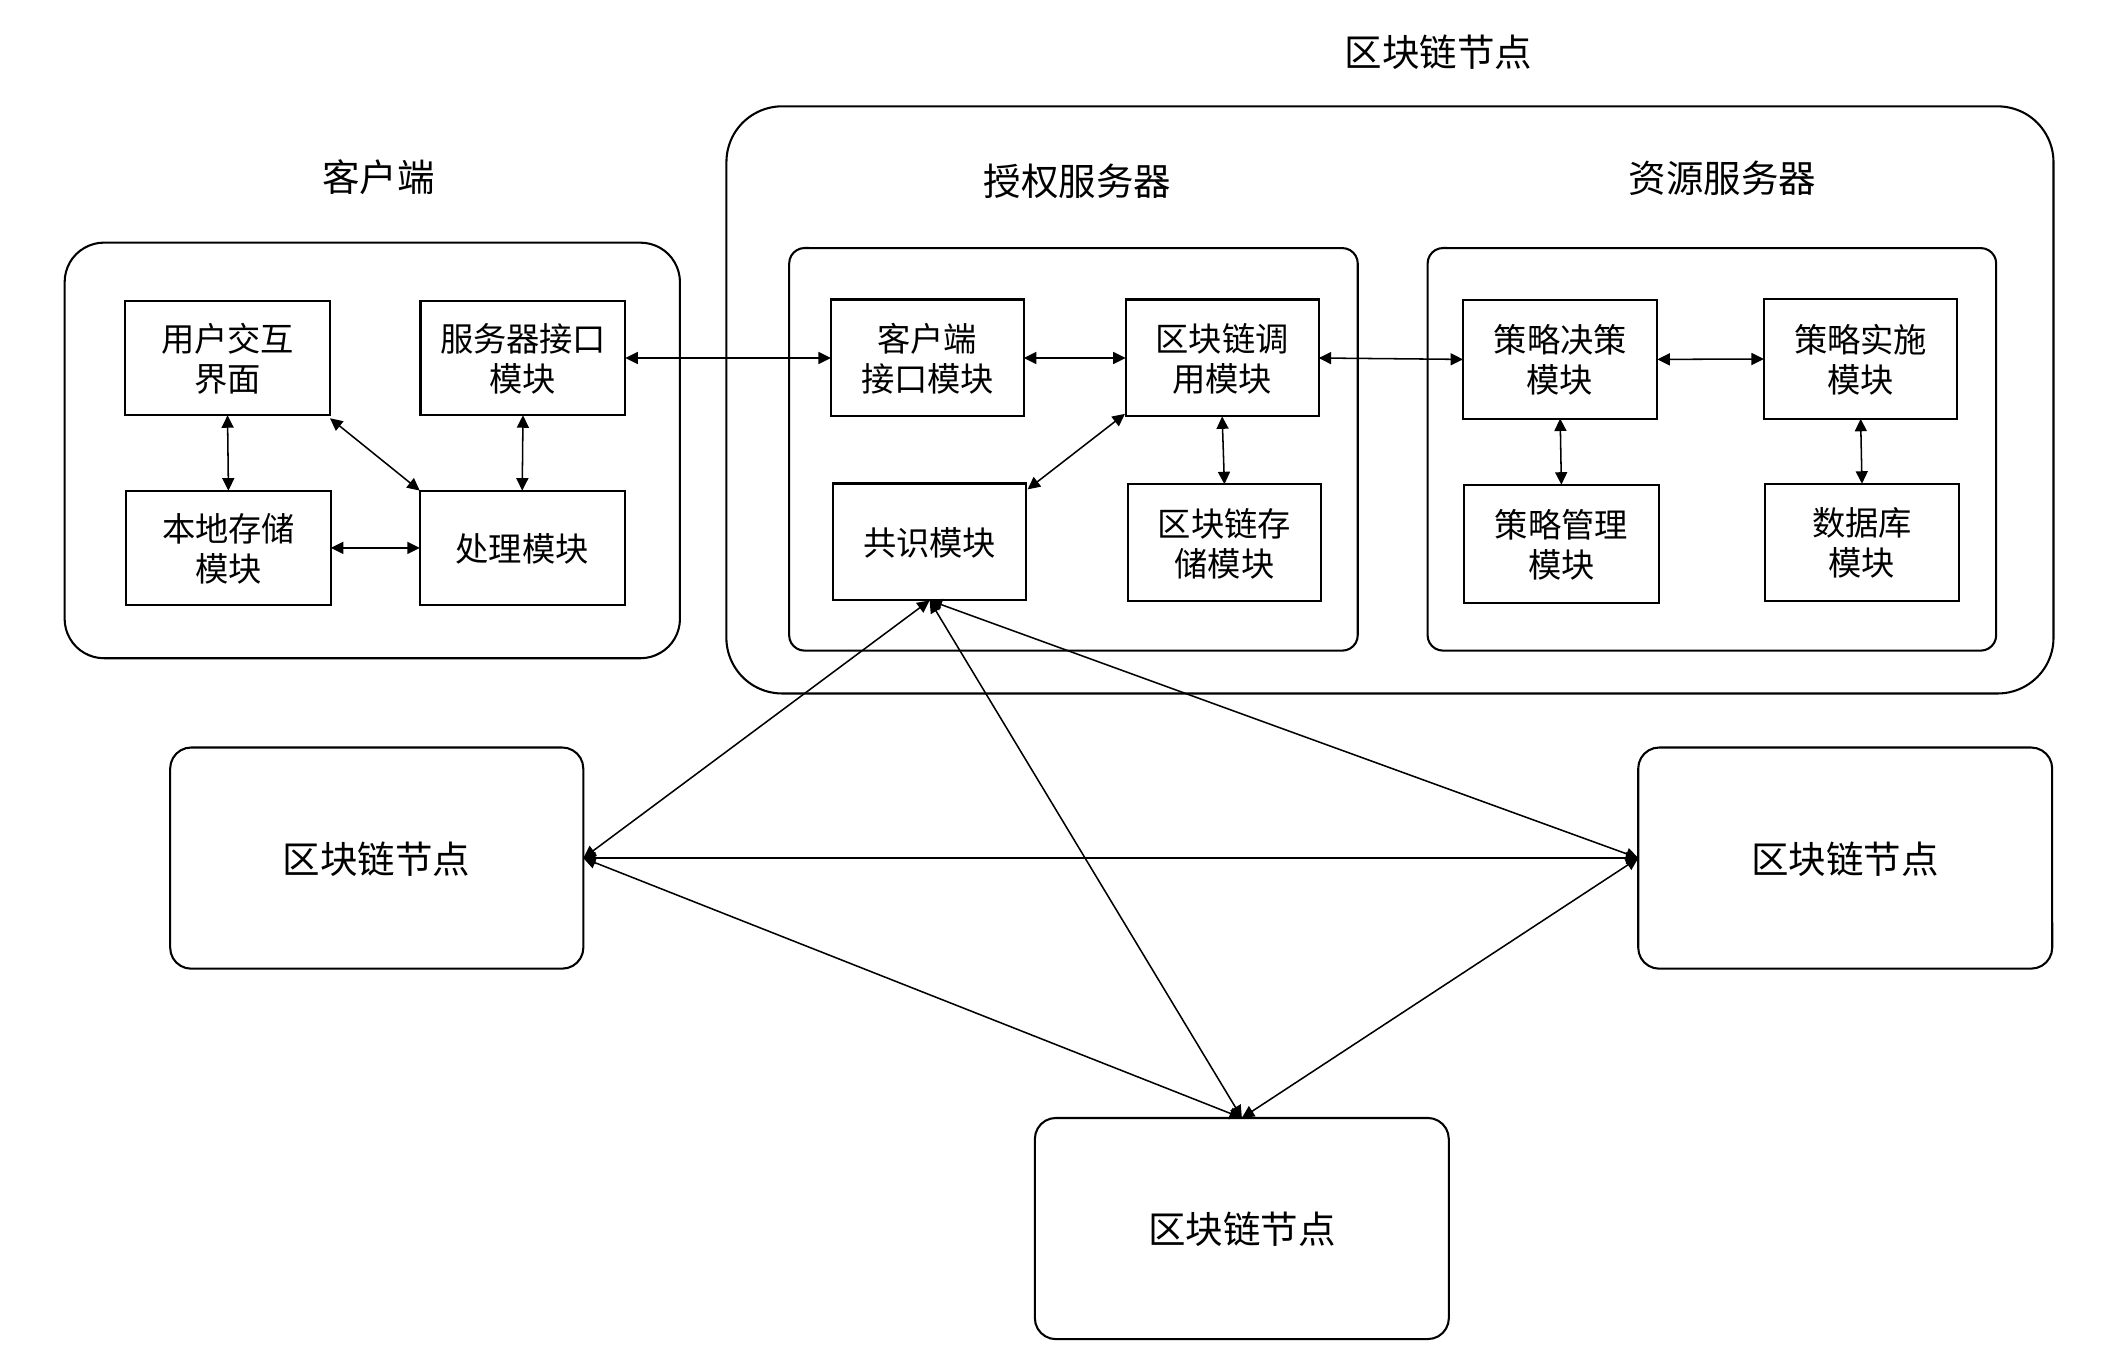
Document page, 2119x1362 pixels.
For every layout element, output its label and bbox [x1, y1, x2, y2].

text_box [64, 21, 2054, 1340]
